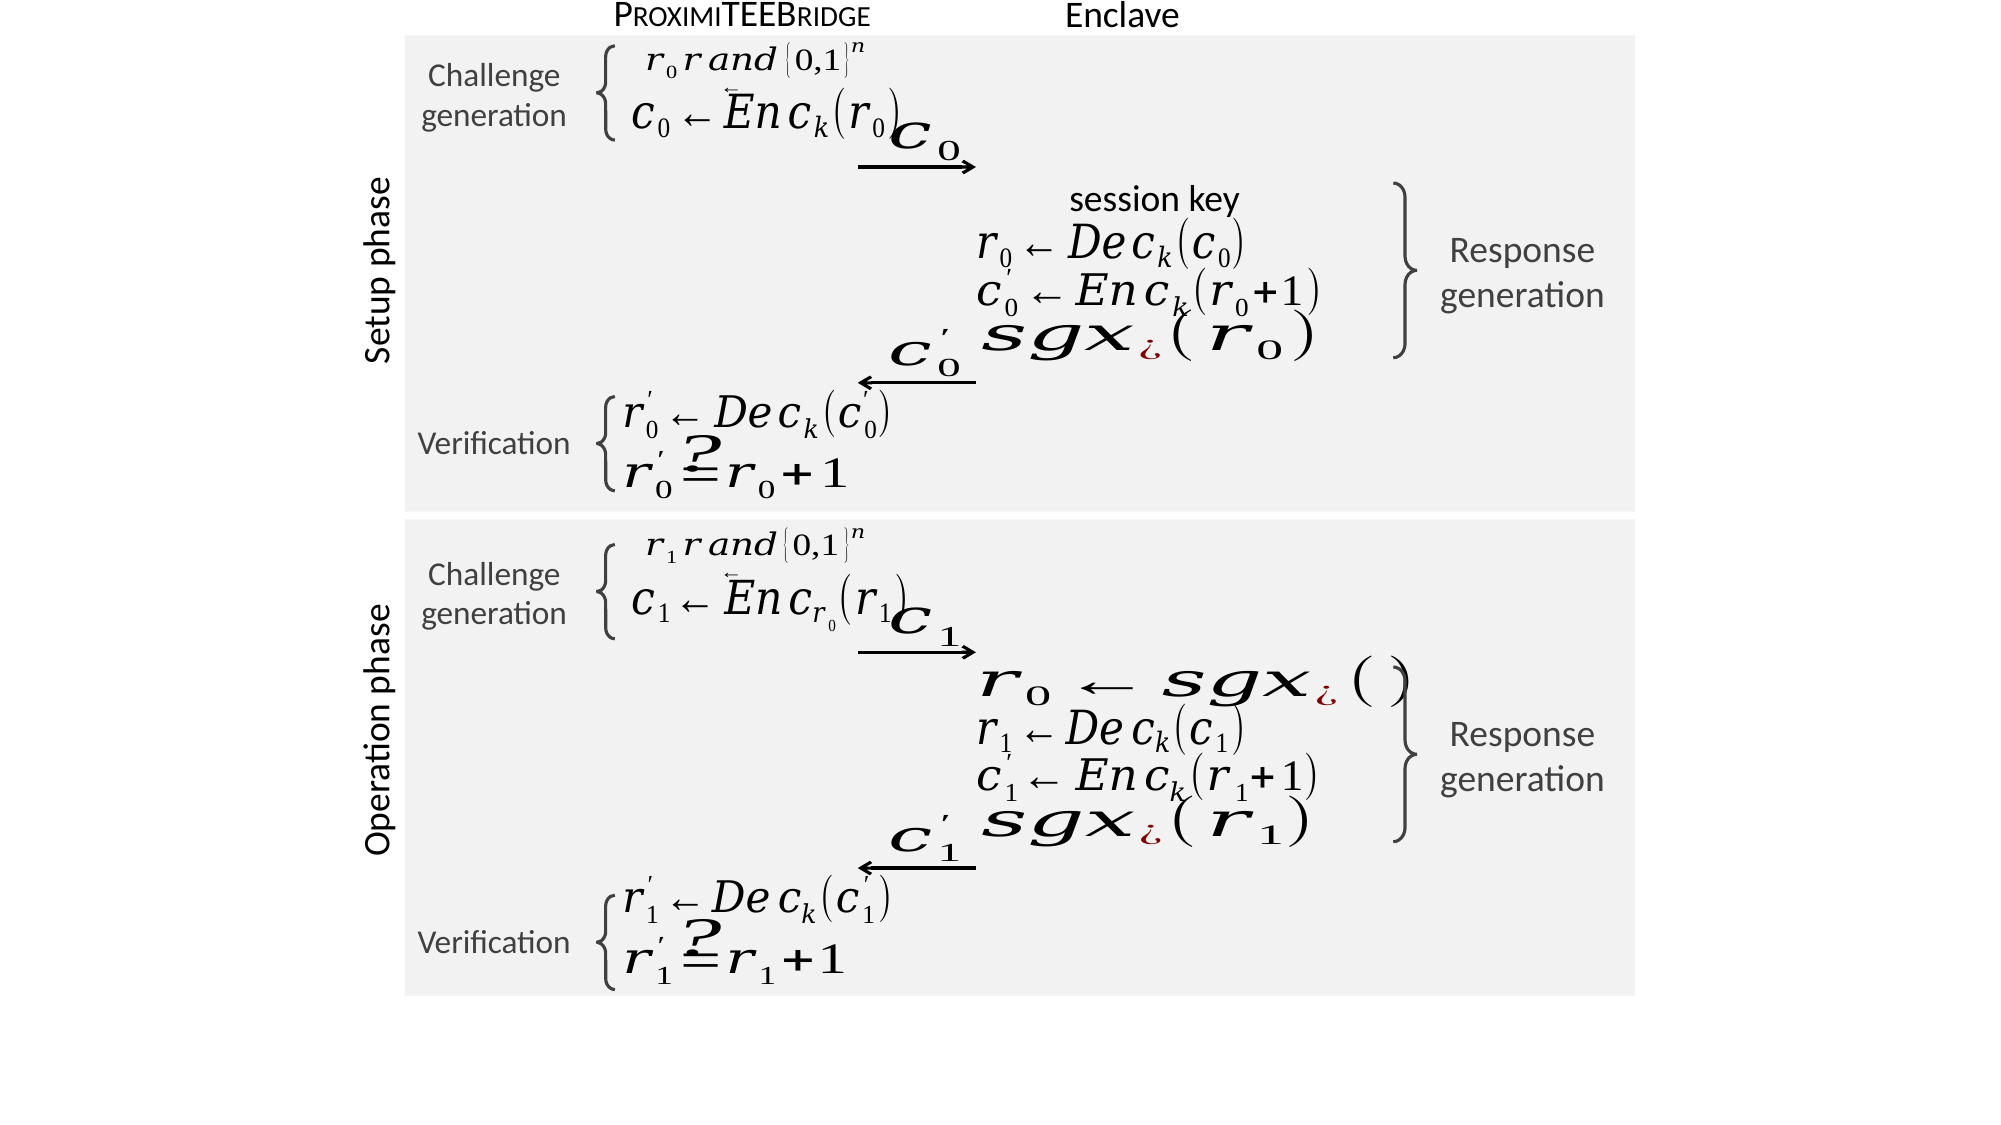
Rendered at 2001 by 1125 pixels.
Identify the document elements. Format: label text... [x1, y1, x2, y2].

text_box Verification [392, 414, 597, 469]
text_box [1393, 666, 1406, 843]
text_box Challenge generation [392, 45, 597, 141]
text_box [597, 45, 615, 141]
text_box Operation phase [344, 564, 405, 896]
text_box [1393, 182, 1406, 359]
text_box [403, 34, 1636, 513]
text_box PROXIMITEEBRIDGE [598, 0, 886, 42]
text_box Setup phase [344, 135, 405, 406]
text_box Challenge generation [392, 544, 597, 639]
text_box [597, 543, 615, 640]
text_box Enclave [1050, 0, 1195, 42]
text_box Response generation [1405, 701, 1640, 807]
text_box [403, 518, 1636, 997]
text_box Response generation [1405, 217, 1640, 323]
text_box [597, 894, 615, 991]
text_box Verification [392, 912, 597, 968]
text_box [597, 395, 615, 492]
